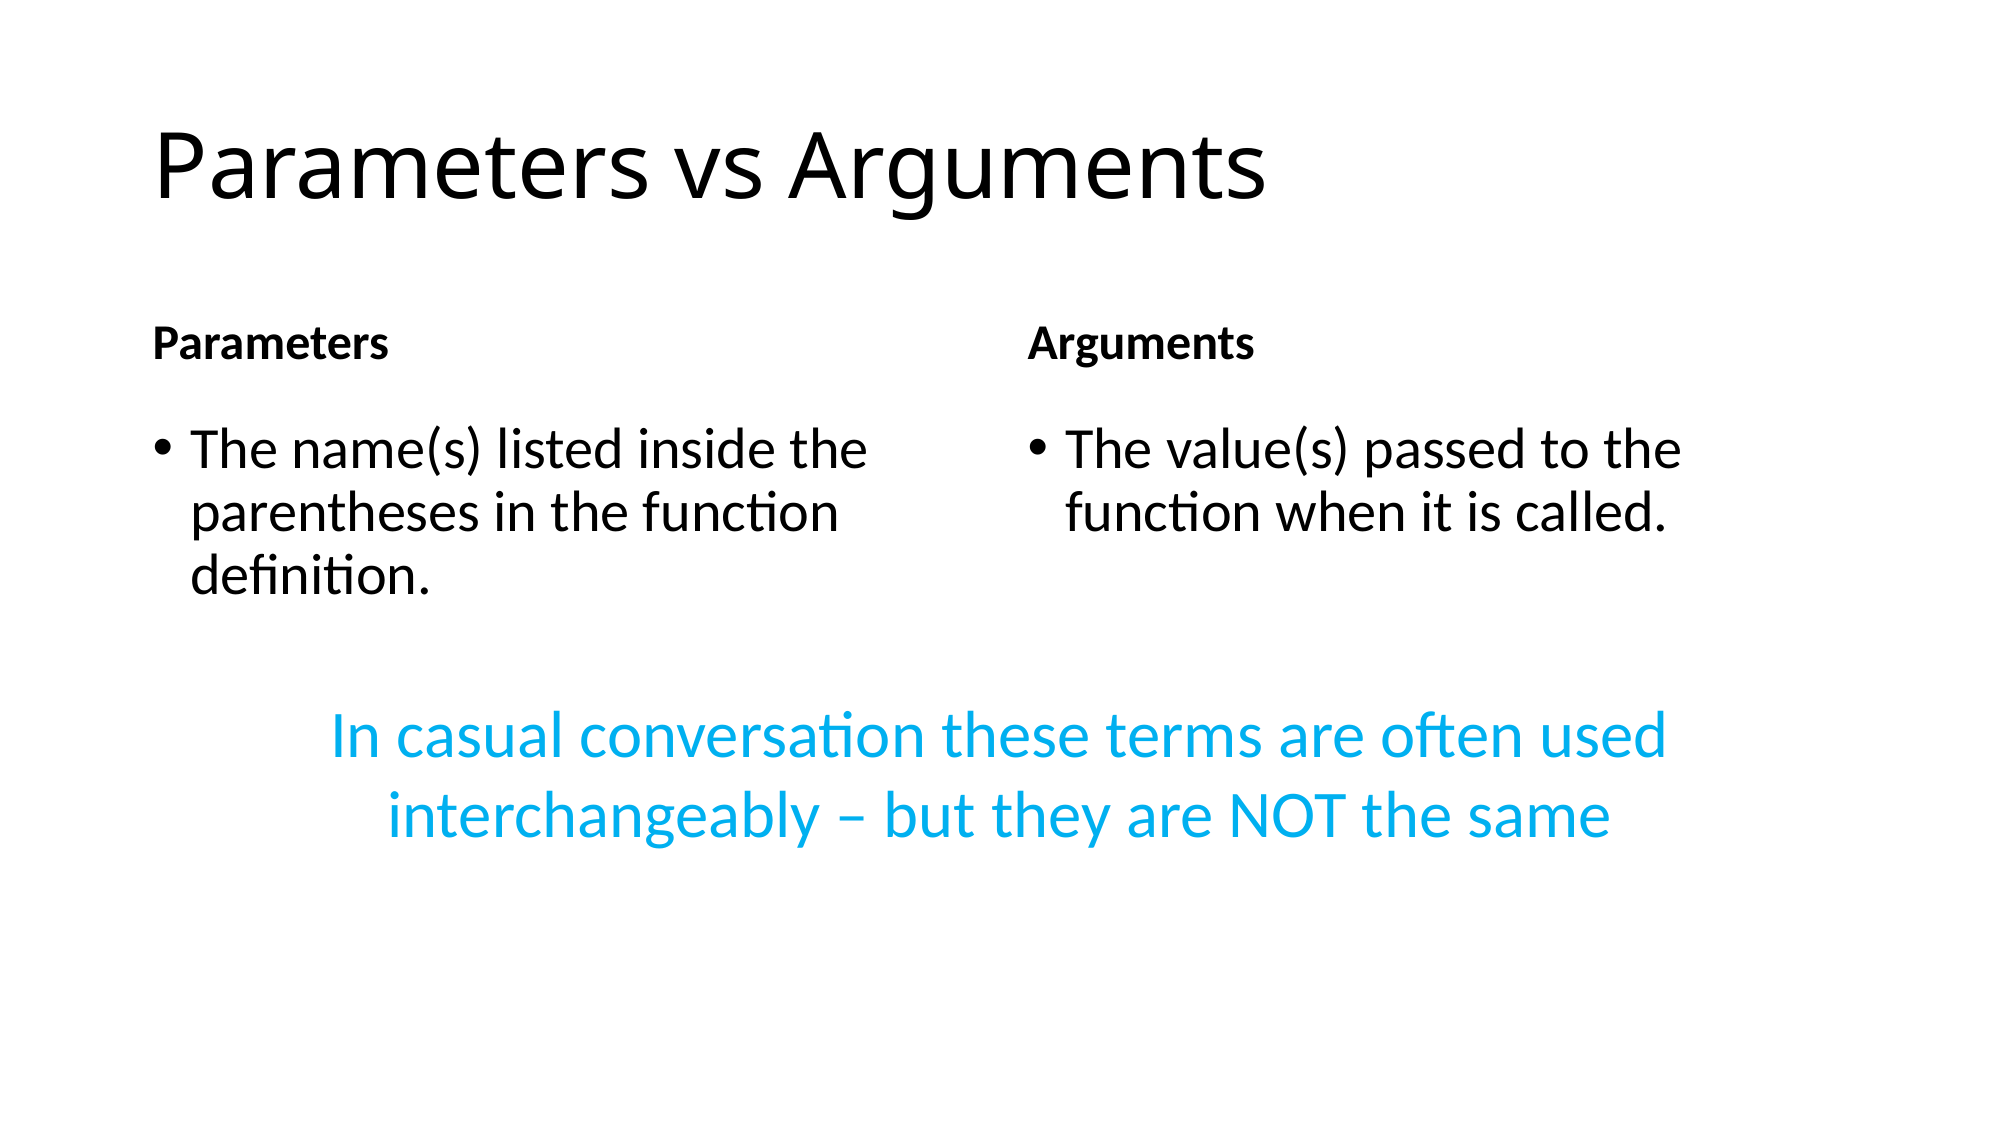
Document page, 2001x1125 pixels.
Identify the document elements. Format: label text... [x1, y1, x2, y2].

list Parameters [137, 275, 984, 410]
list The value(s) passed to the function when it is called. [1012, 410, 1863, 1016]
list Arguments [1012, 275, 1863, 410]
title Parameters vs Arguments [137, 59, 1863, 278]
text_box In casual conversation these terms are often used interchangeably – but they are NOT the same [277, 683, 1723, 858]
list The name(s) listed inside the parentheses in the function definition. [137, 410, 984, 1016]
